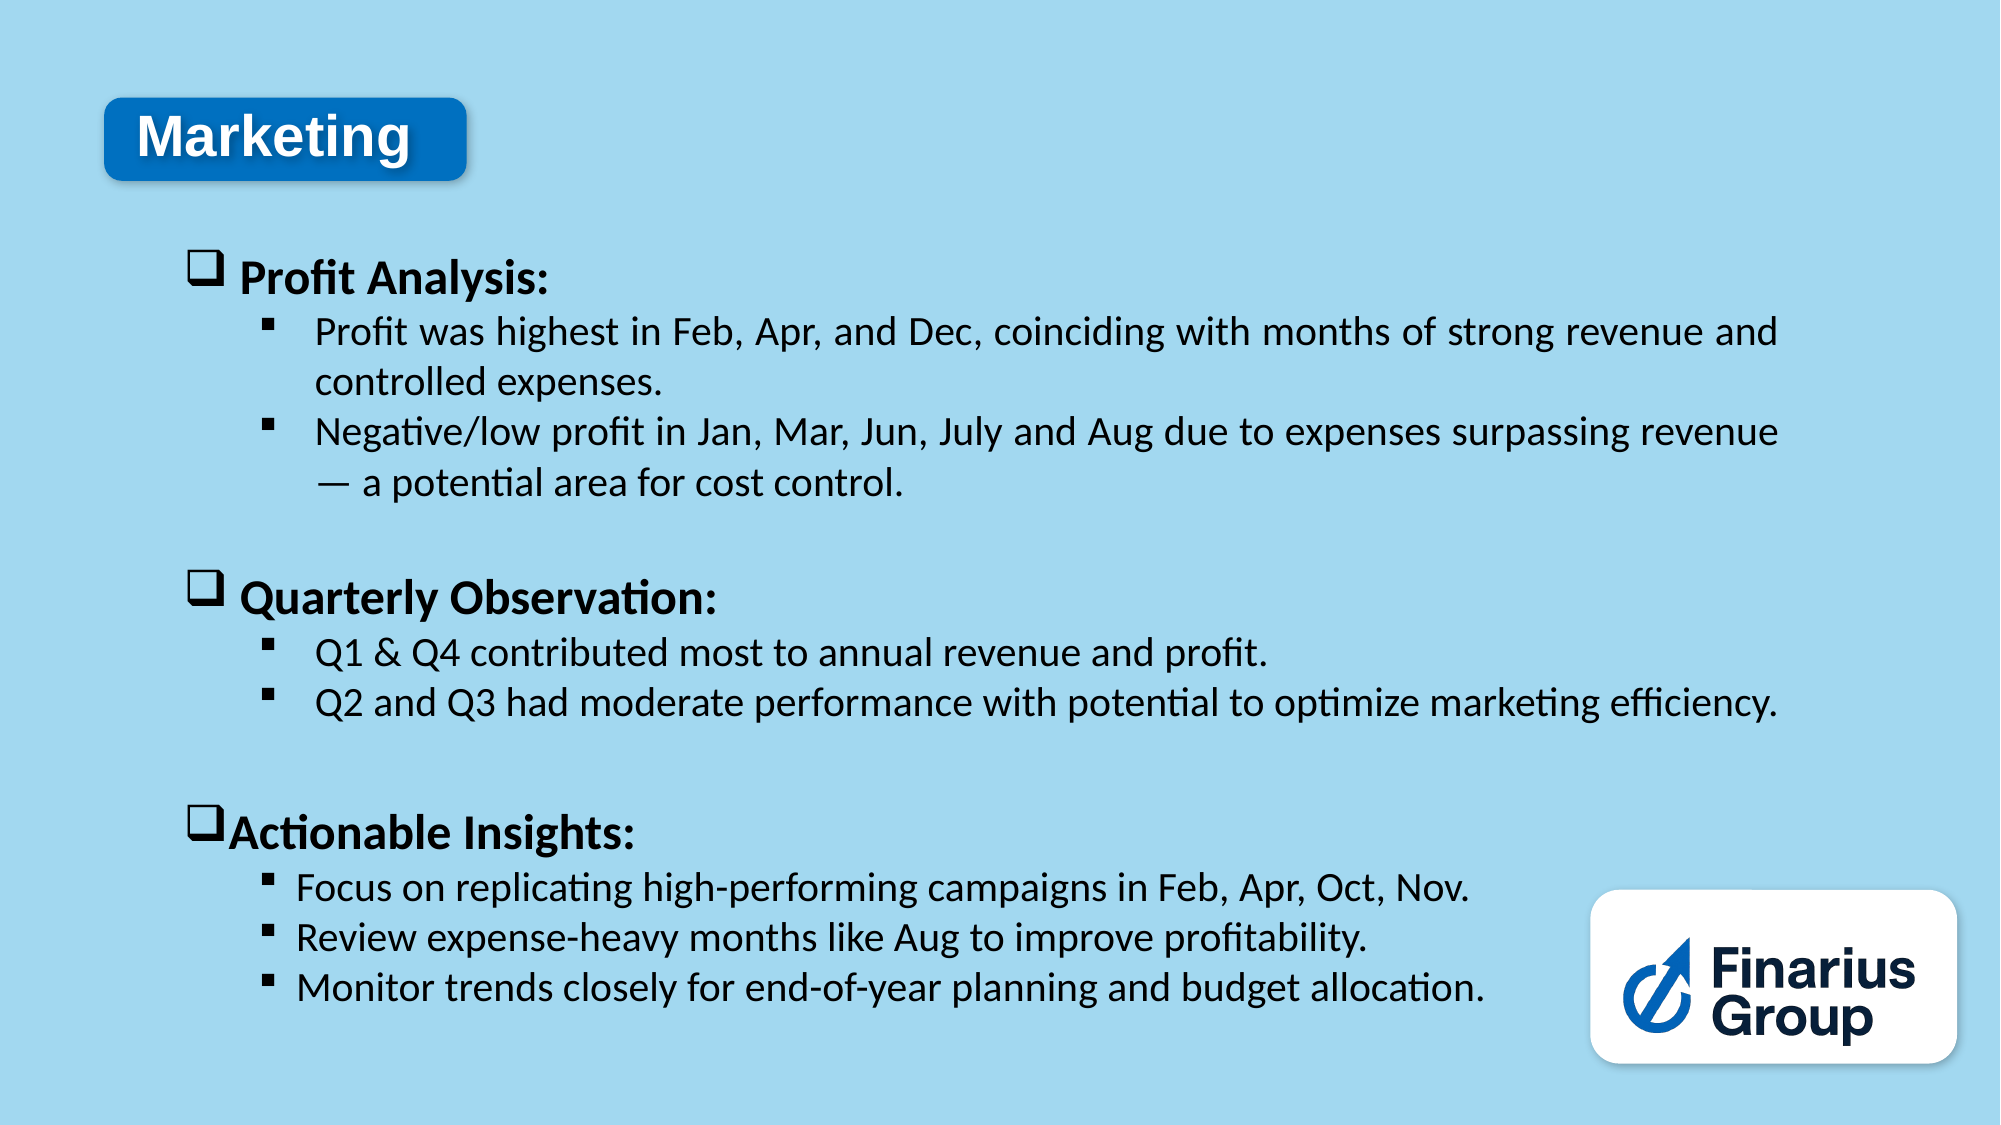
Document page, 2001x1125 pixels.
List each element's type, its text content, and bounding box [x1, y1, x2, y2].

text_box Actionable Insights: Focus on replicating high-performing campaigns in Feb, Apr, Oct, Nov. Review expense-heavy months like Aug to improve profitability. Monitor trends closely for end-of-year planning and budget allocation. [168, 792, 1568, 1018]
text_box [1588, 888, 1959, 1065]
picture [1612, 921, 1936, 1082]
text_box Profit Analysis: Profit was highest in Feb, Apr, and Dec, coinciding with months of strong revenue and controlled expenses. Negative/low profit in Jan, Mar, Jun, July and Aug due to expenses surpassing revenue — a potential area for cost control. Quarterly Observation: Q1 & Q4 contributed most to annual revenue and profit. Q2 and Q3 had moderate performance with potential to optimize marketing efficiency. [168, 236, 1795, 732]
text_box Marketing [121, 91, 467, 176]
text_box [102, 96, 121, 183]
